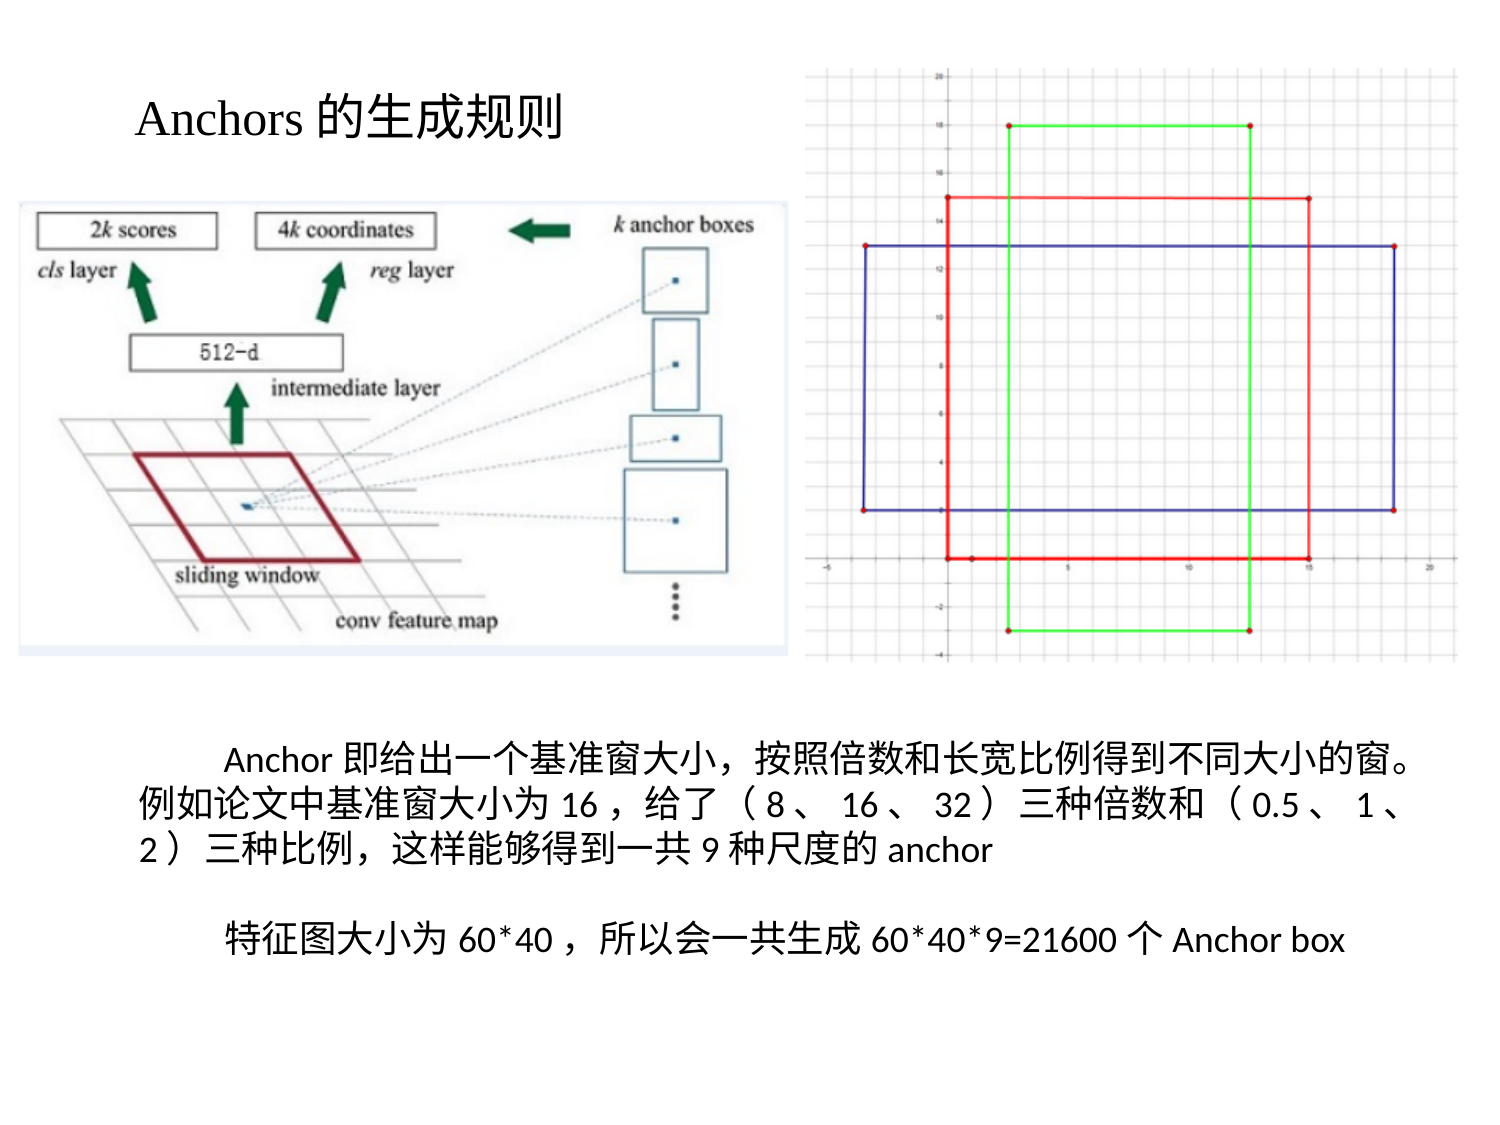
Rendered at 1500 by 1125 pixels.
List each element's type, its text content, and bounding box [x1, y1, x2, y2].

text_box Anchors的生成规则 [119, 78, 628, 153]
picture [0, 68, 1458, 673]
text_box Anchor即给出一个基准窗大小，按照倍数和长宽比例得到不同大小的窗。例如论文中基准窗大小为16，给了（8、16、32）三种倍数和（0.5、1、2）三种比例，这样能够得到一共9种尺度的anchor 特征图大小为60*40，所以会一共生成60*40*9=21600个Anchor box [123, 727, 1447, 968]
